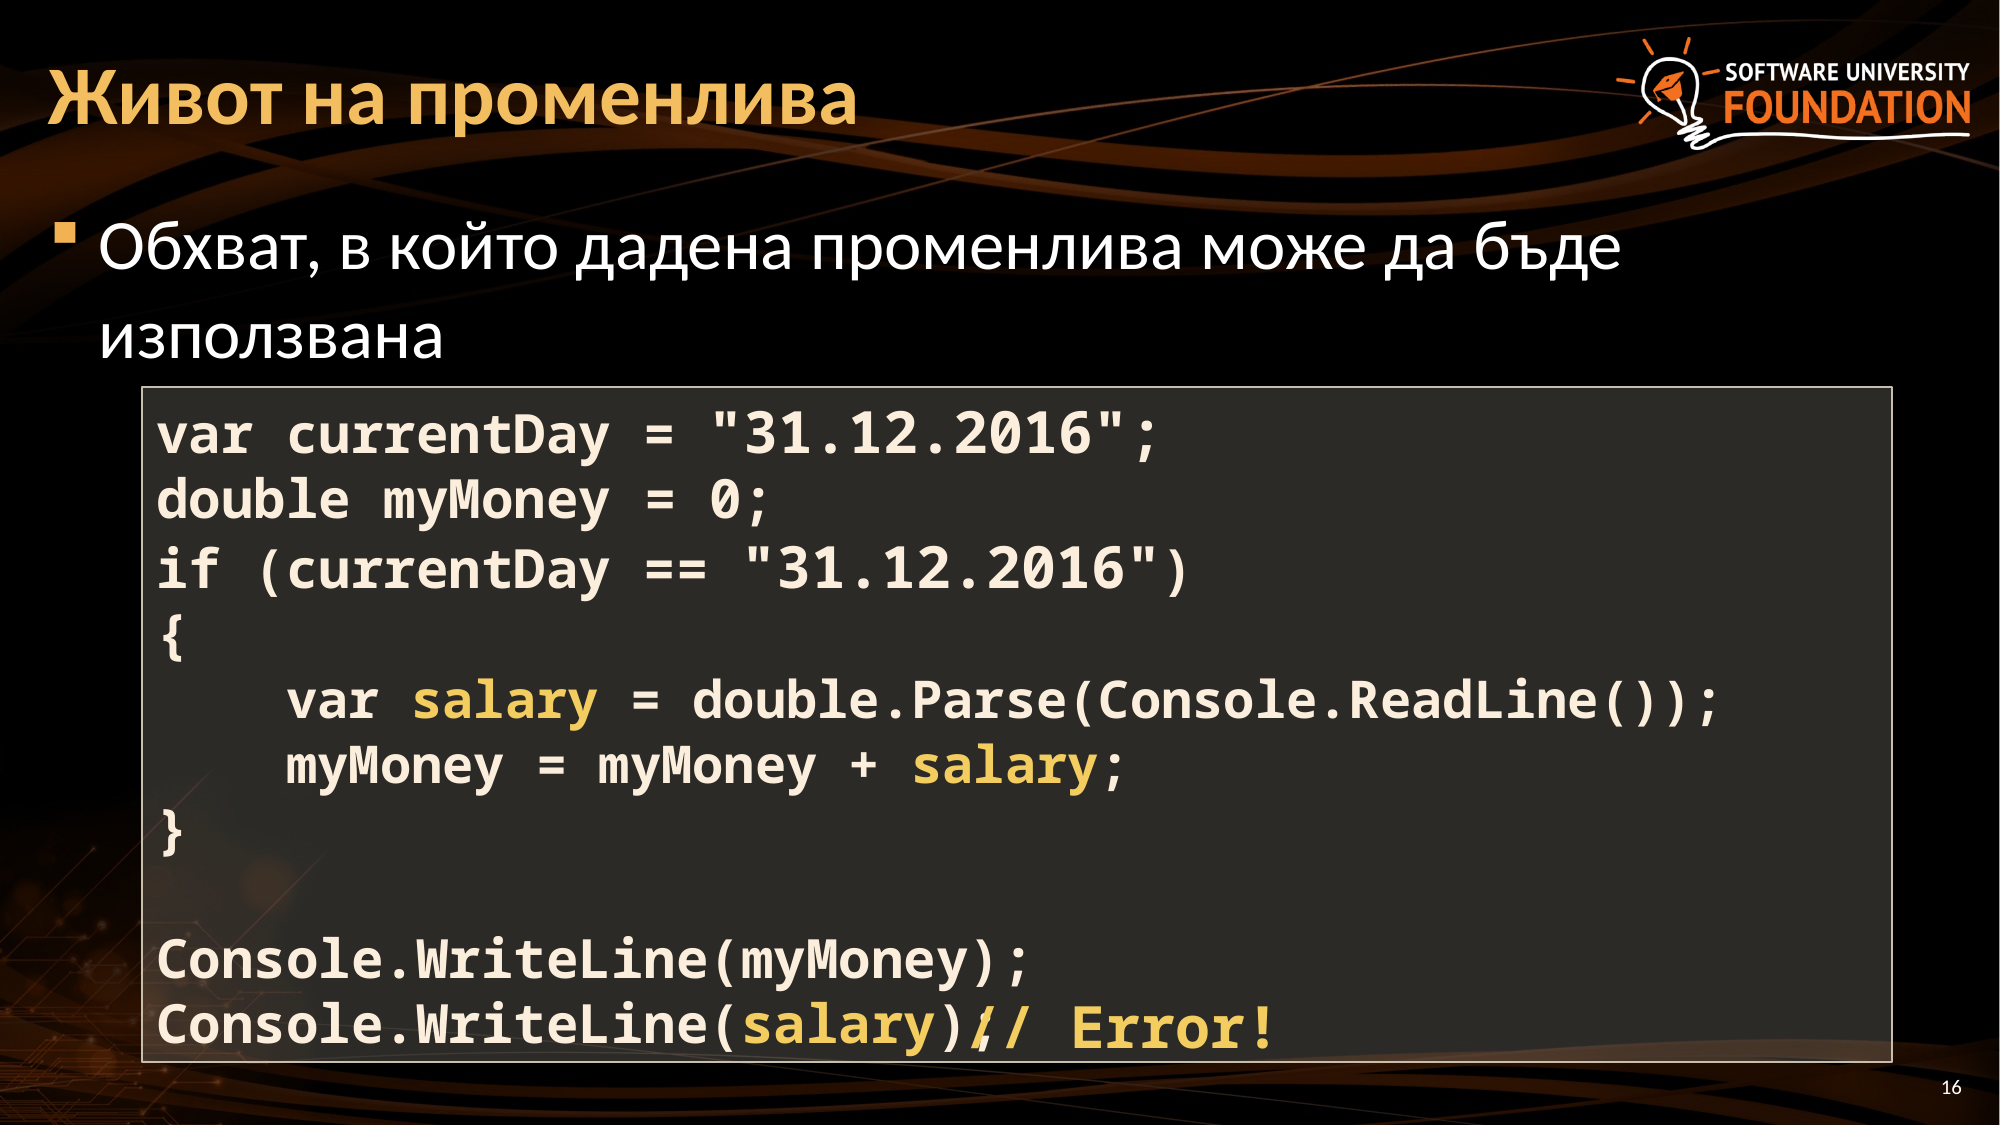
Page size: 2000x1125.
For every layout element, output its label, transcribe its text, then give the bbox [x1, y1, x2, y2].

list Обхват, в който дадена променлива може да бъде използвана [31, 188, 1968, 1103]
text_box var currentDay = "31.12.2016"; double myMoney = 0; if (currentDay == "31.12.2016") { var salary = double.Parse(Console.ReadLine()); myMoney = myMoney + salary; } Console.WriteLine(myMoney); Console.WriteLine(salary); [141, 387, 1892, 1062]
title Живот на променлива [30, 6, 1602, 189]
text_box // Error! [950, 983, 1295, 1068]
picture [0, 0, 2000, 1125]
